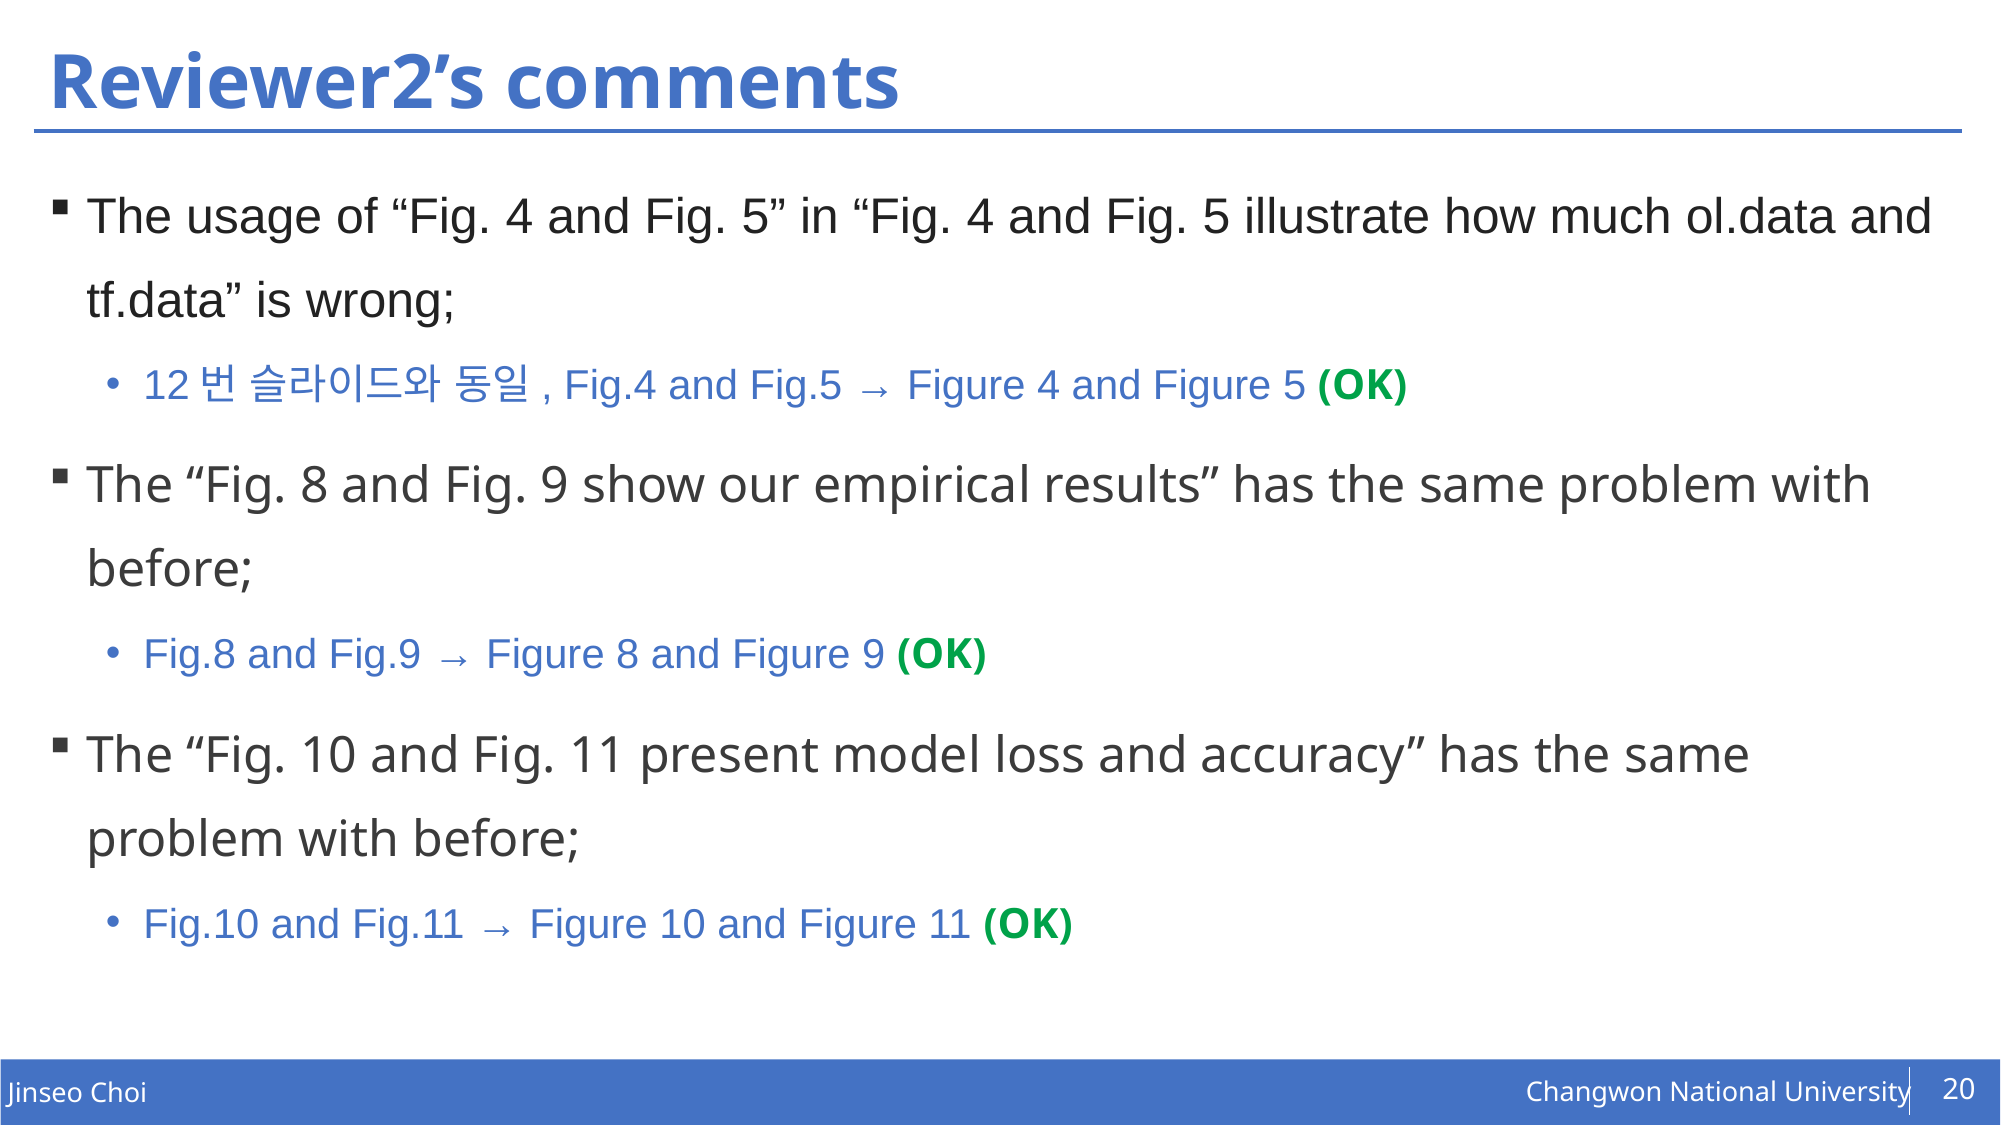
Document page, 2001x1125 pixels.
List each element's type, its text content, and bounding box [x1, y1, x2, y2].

title Reviewer2’s comments [33, 27, 1963, 143]
list The usage of “Fig. 4 and Fig. 5” in “Fig. 4 and Fig. 5 illustrate how much ol.data and tf.data” is wrong; 12번 슬라이드와 동일, Fig.4 and Fig.5 → Figure 4 and Figure 5 (OK) The “Fig. 8 and Fig. 9 show our empirical results” has the same problem with before; Fig.8 and Fig.9 → Figure 8 and Figure 9 (OK) The “Fig. 10 and Fig. 11 present model loss and accuracy” has the same problem with before; Fig.10 and Fig.11 → Figure 10 and Figure 11 (OK) [33, 152, 1963, 997]
slide_number 20 [1922, 1060, 1996, 1121]
